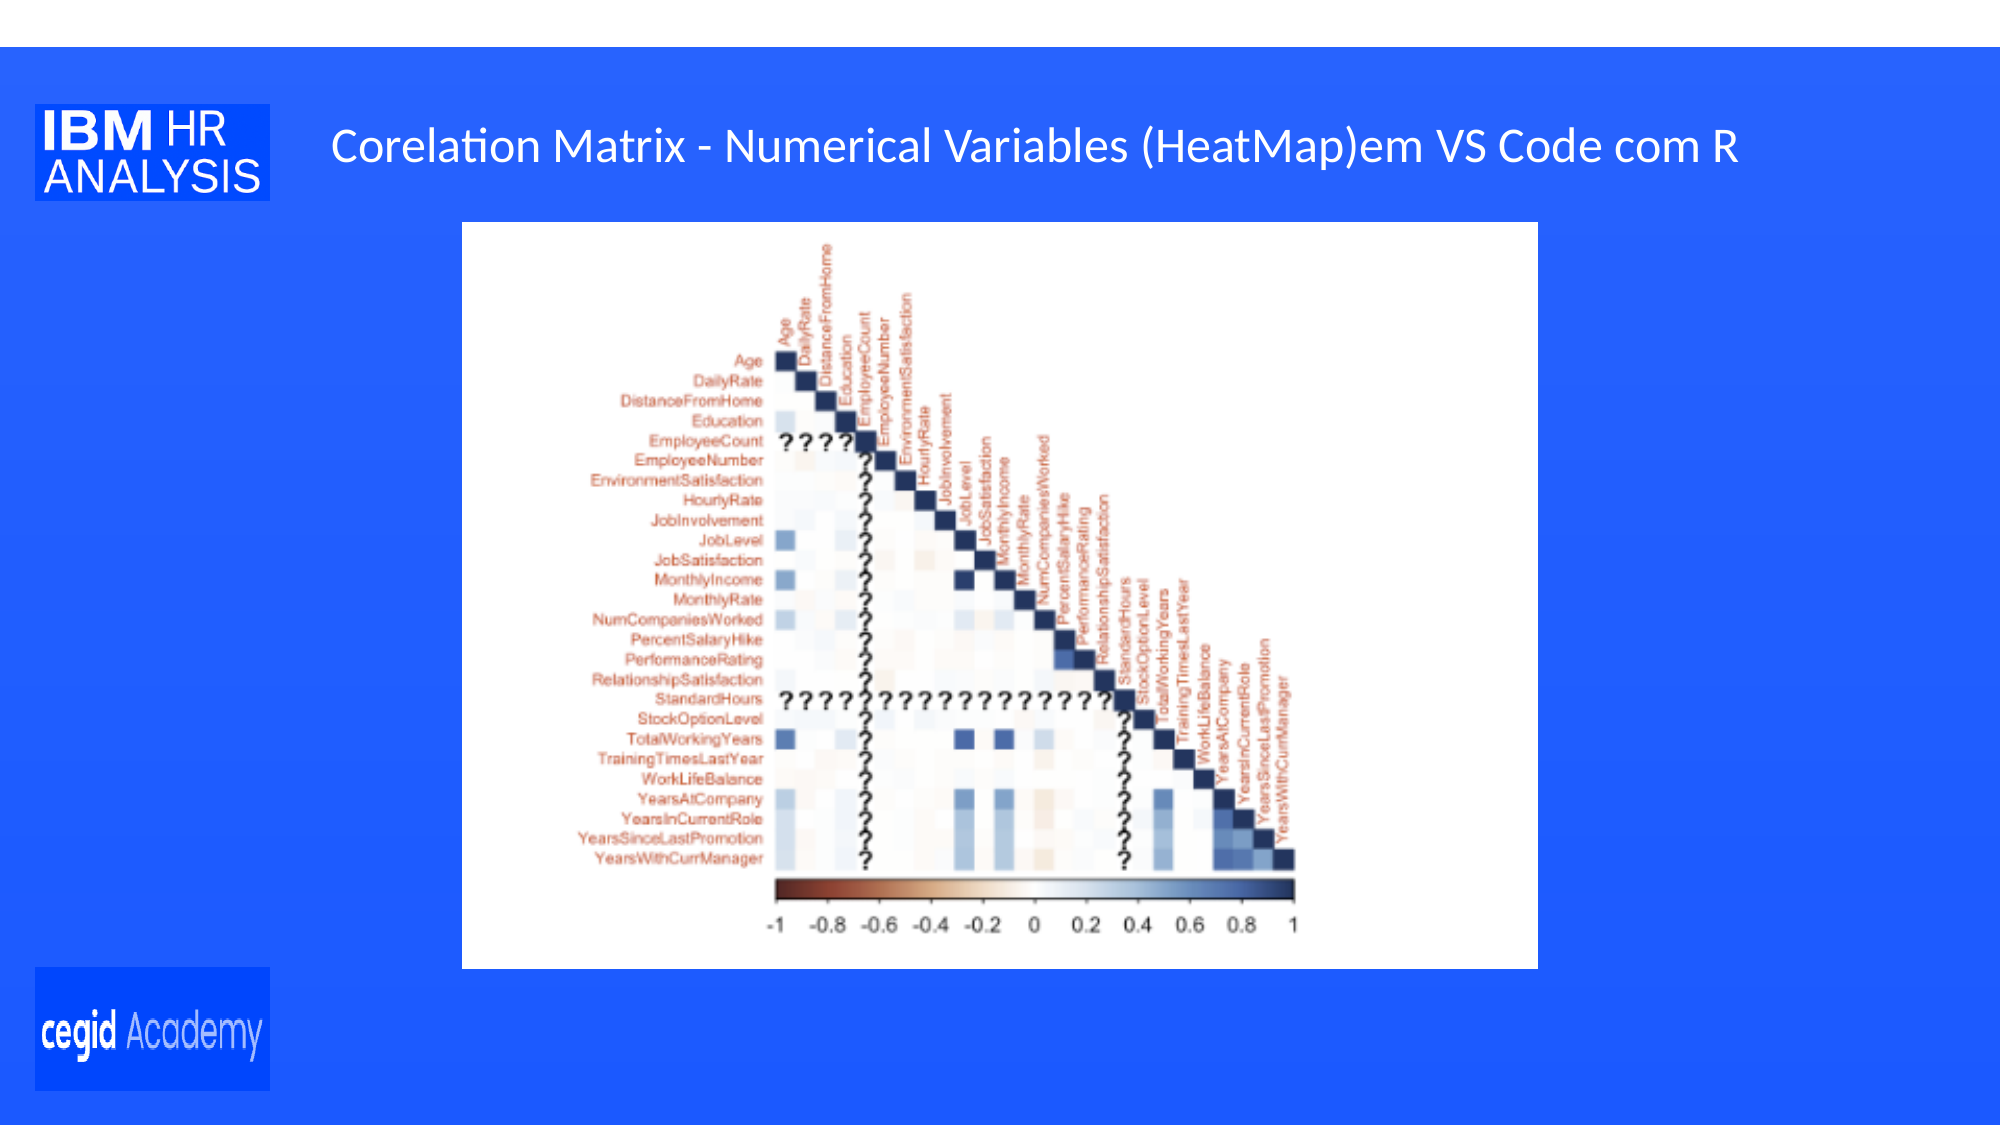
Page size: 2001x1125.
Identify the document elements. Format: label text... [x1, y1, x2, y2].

picture [35, 967, 270, 1091]
text_box Corelation Matrix - Numerical Variables (HeatMap)em VS Code com R [316, 104, 1818, 225]
text_box [0, 46, 2000, 1125]
picture [462, 222, 1538, 969]
picture [35, 104, 270, 201]
